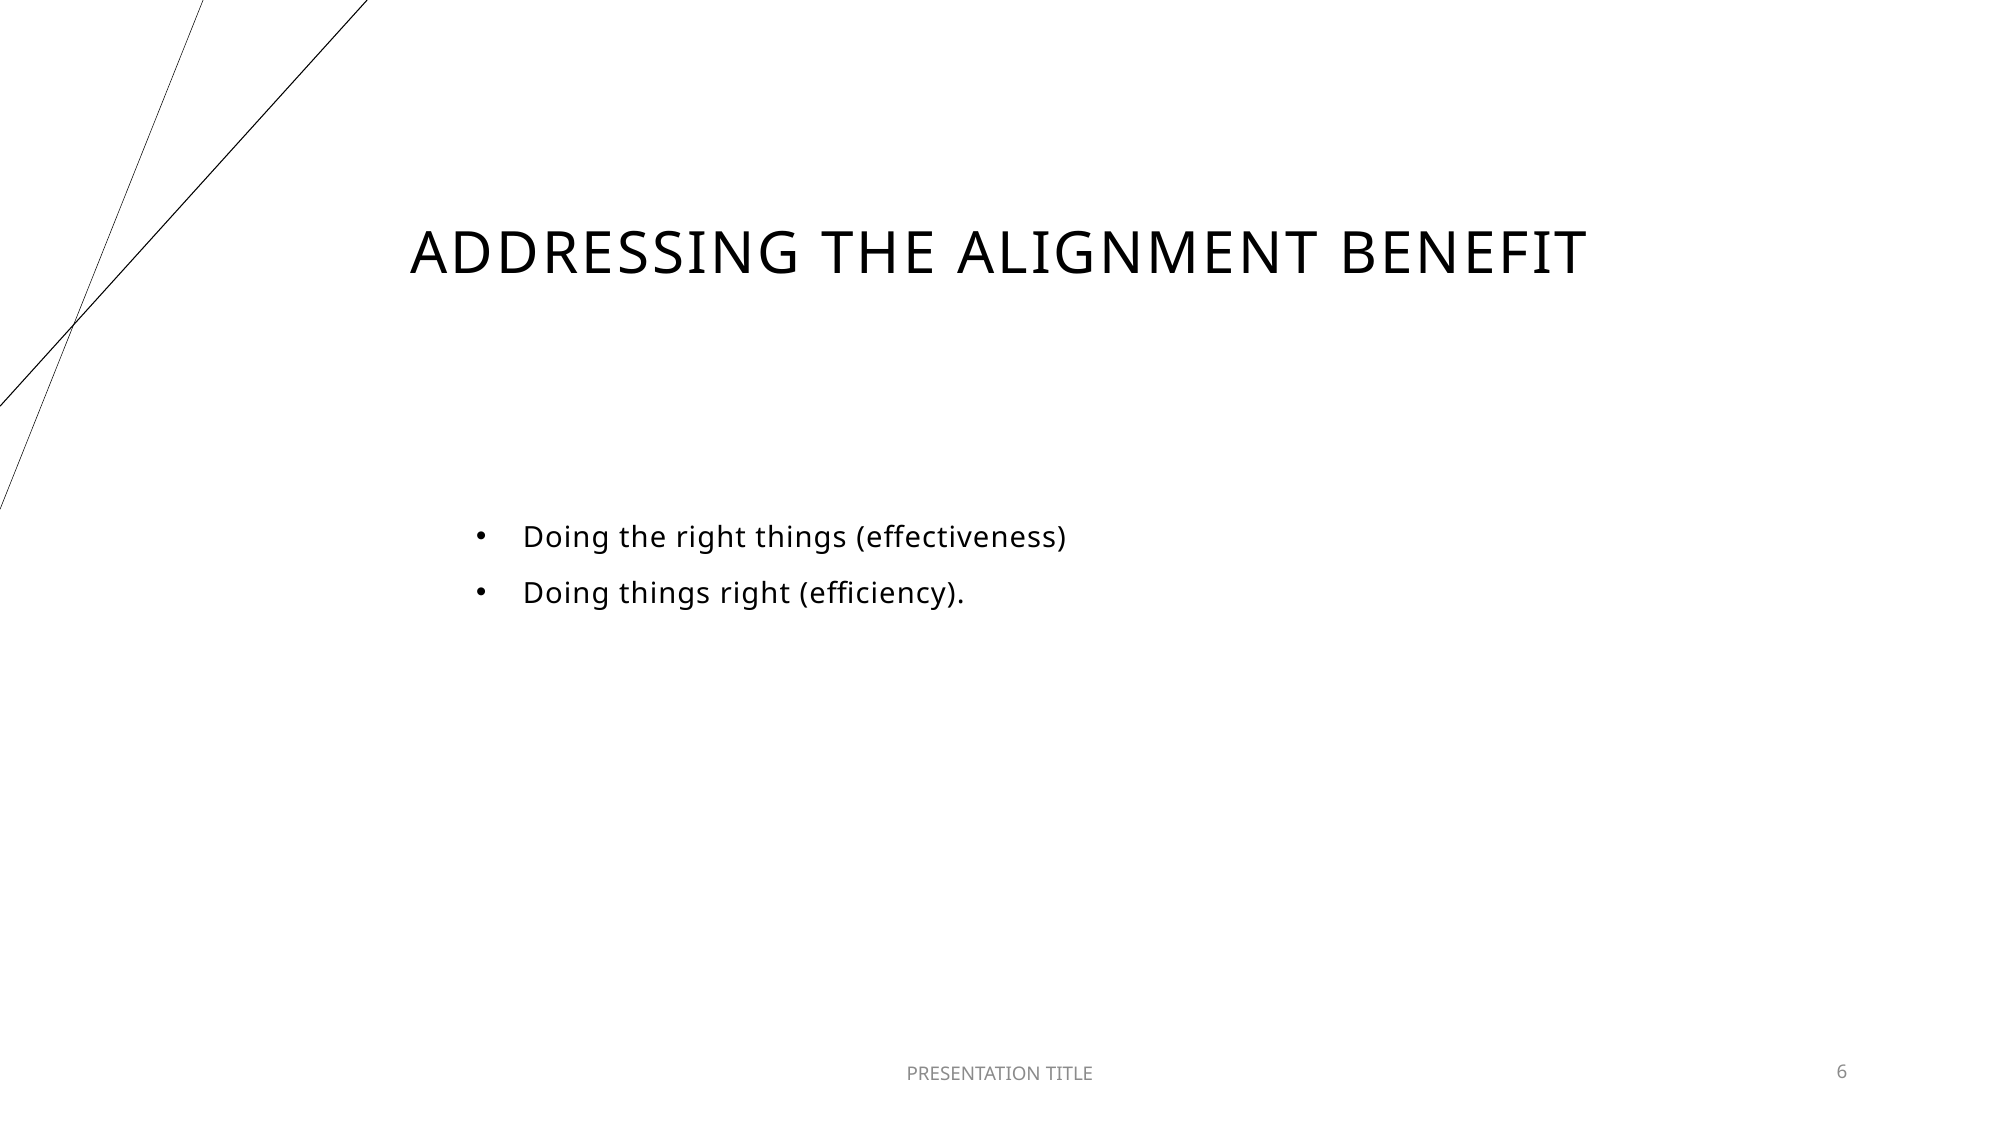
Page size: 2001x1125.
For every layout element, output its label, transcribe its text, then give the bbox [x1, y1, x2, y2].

list Doing the right things (effectiveness) Doing things right (efficiency). [461, 510, 1584, 839]
title Addressing the alignment benefit [309, 146, 1691, 364]
slide_number 6 [1412, 1042, 1863, 1103]
footer PRESENTATION TITLE [662, 1042, 1338, 1103]
